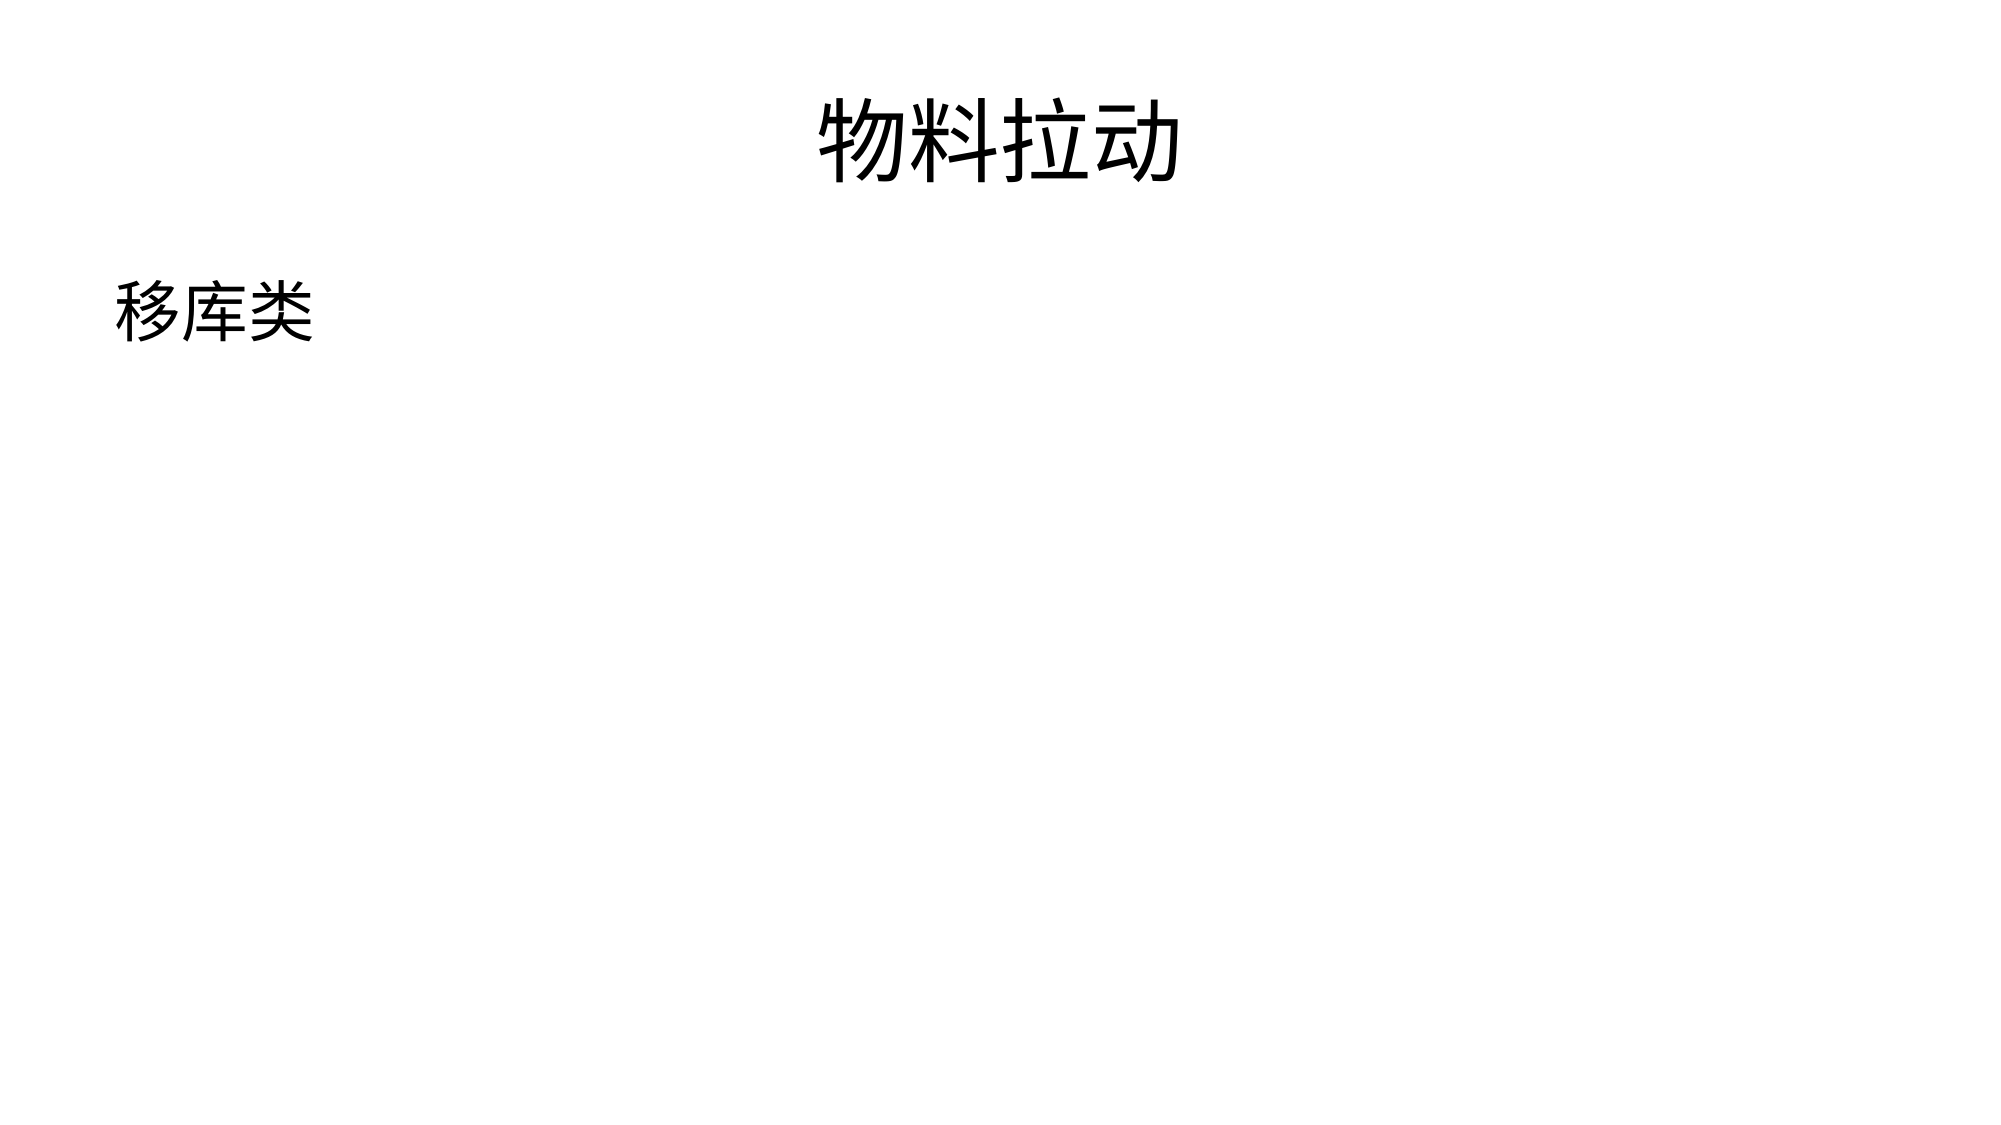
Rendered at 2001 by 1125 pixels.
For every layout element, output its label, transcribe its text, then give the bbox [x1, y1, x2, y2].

list 移库类 [99, 262, 1900, 1005]
title 物料拉动 [99, 45, 1900, 233]
